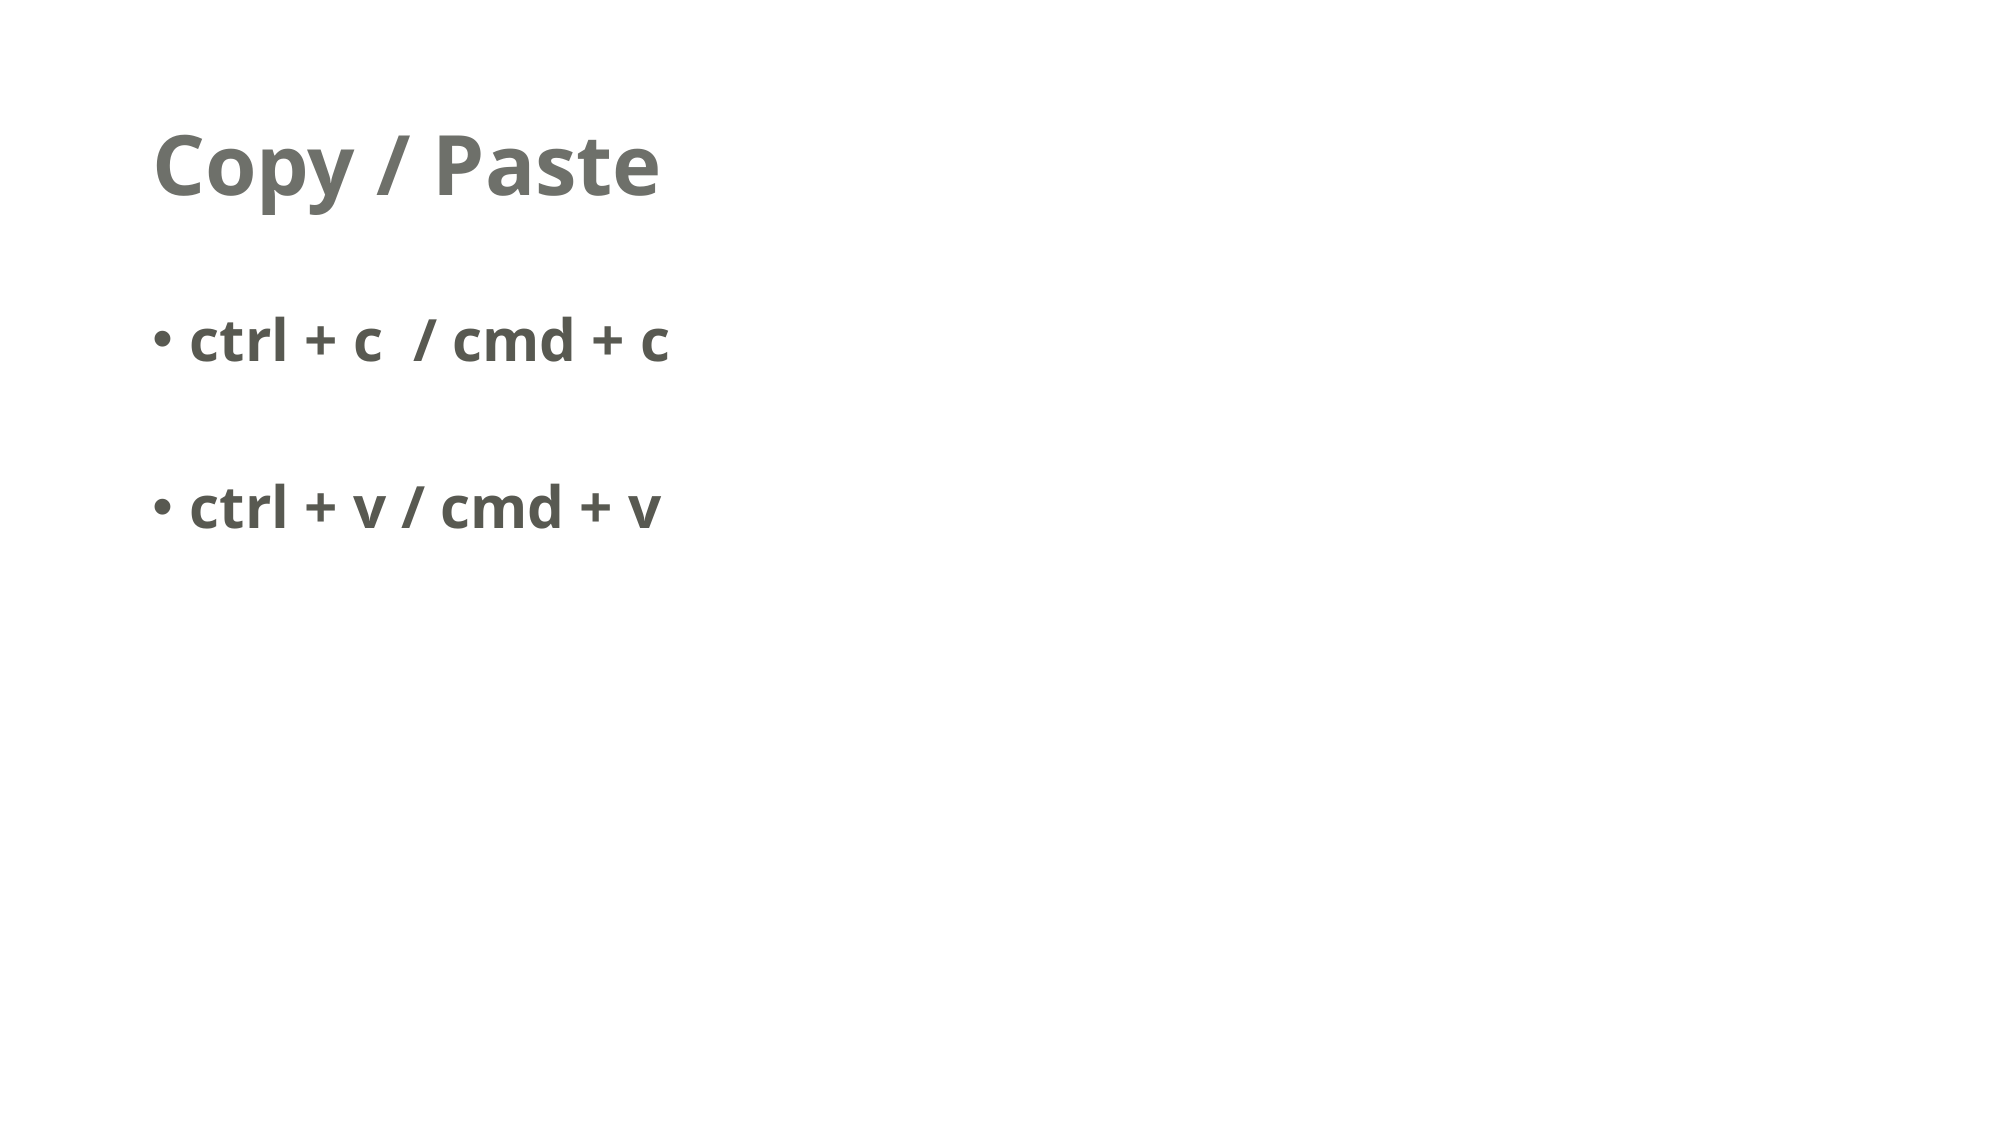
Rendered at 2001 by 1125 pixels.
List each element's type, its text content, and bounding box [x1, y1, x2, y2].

list ctrl + c / cmd + c ctrl + v / cmd + v [137, 303, 1863, 1018]
title Copy / Paste [137, 59, 1863, 278]
